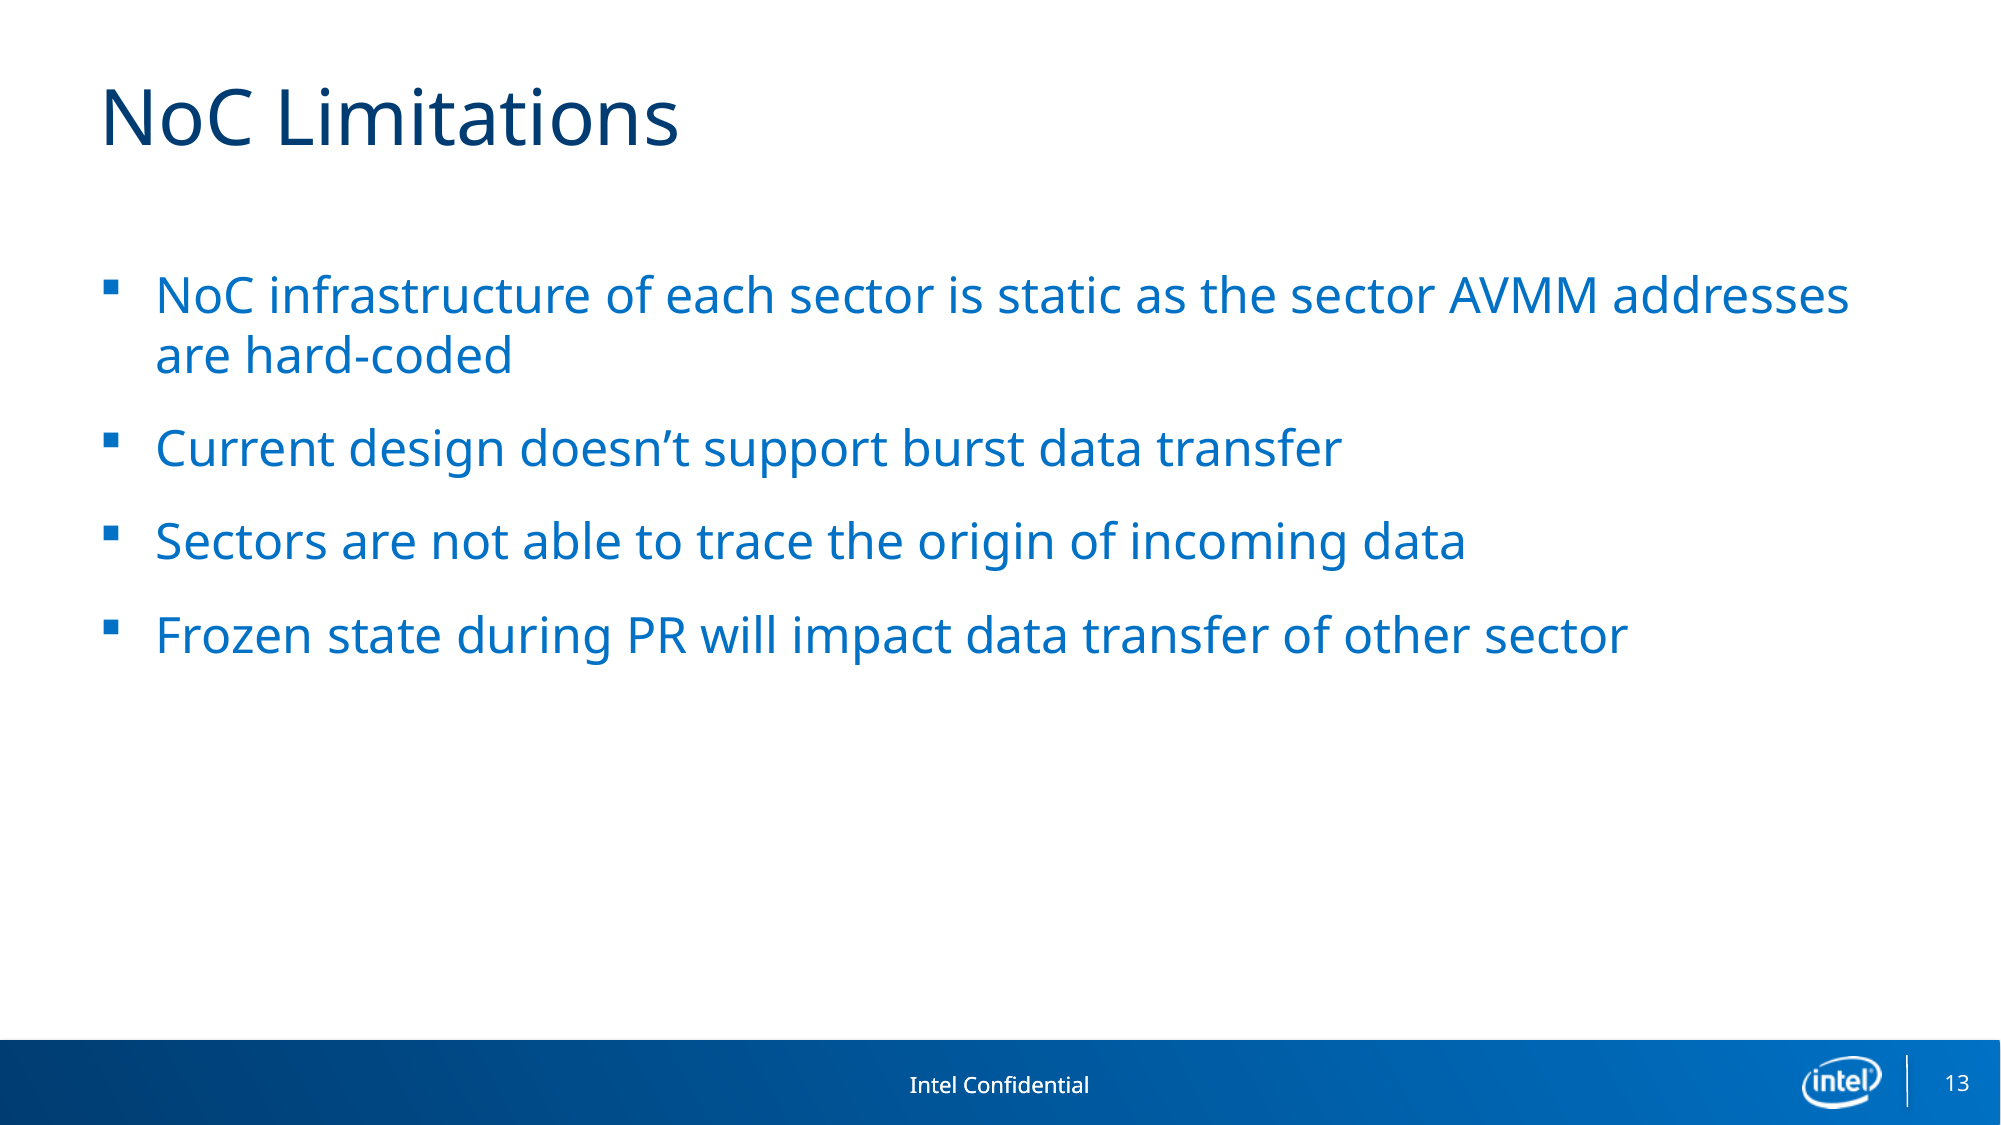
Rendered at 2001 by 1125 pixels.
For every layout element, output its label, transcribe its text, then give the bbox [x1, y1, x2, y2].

list NoC infrastructure of each sector is static as the sector AVMM addresses are hard-coded Current design doesn’t support burst data transfer Sectors are not able to trace the origin of incoming data Frozen state during PR will impact data transfer of other sector [99, 263, 1900, 1013]
title NoC Limitations [99, 67, 1900, 258]
slide_number 13 [1503, 1054, 1970, 1115]
